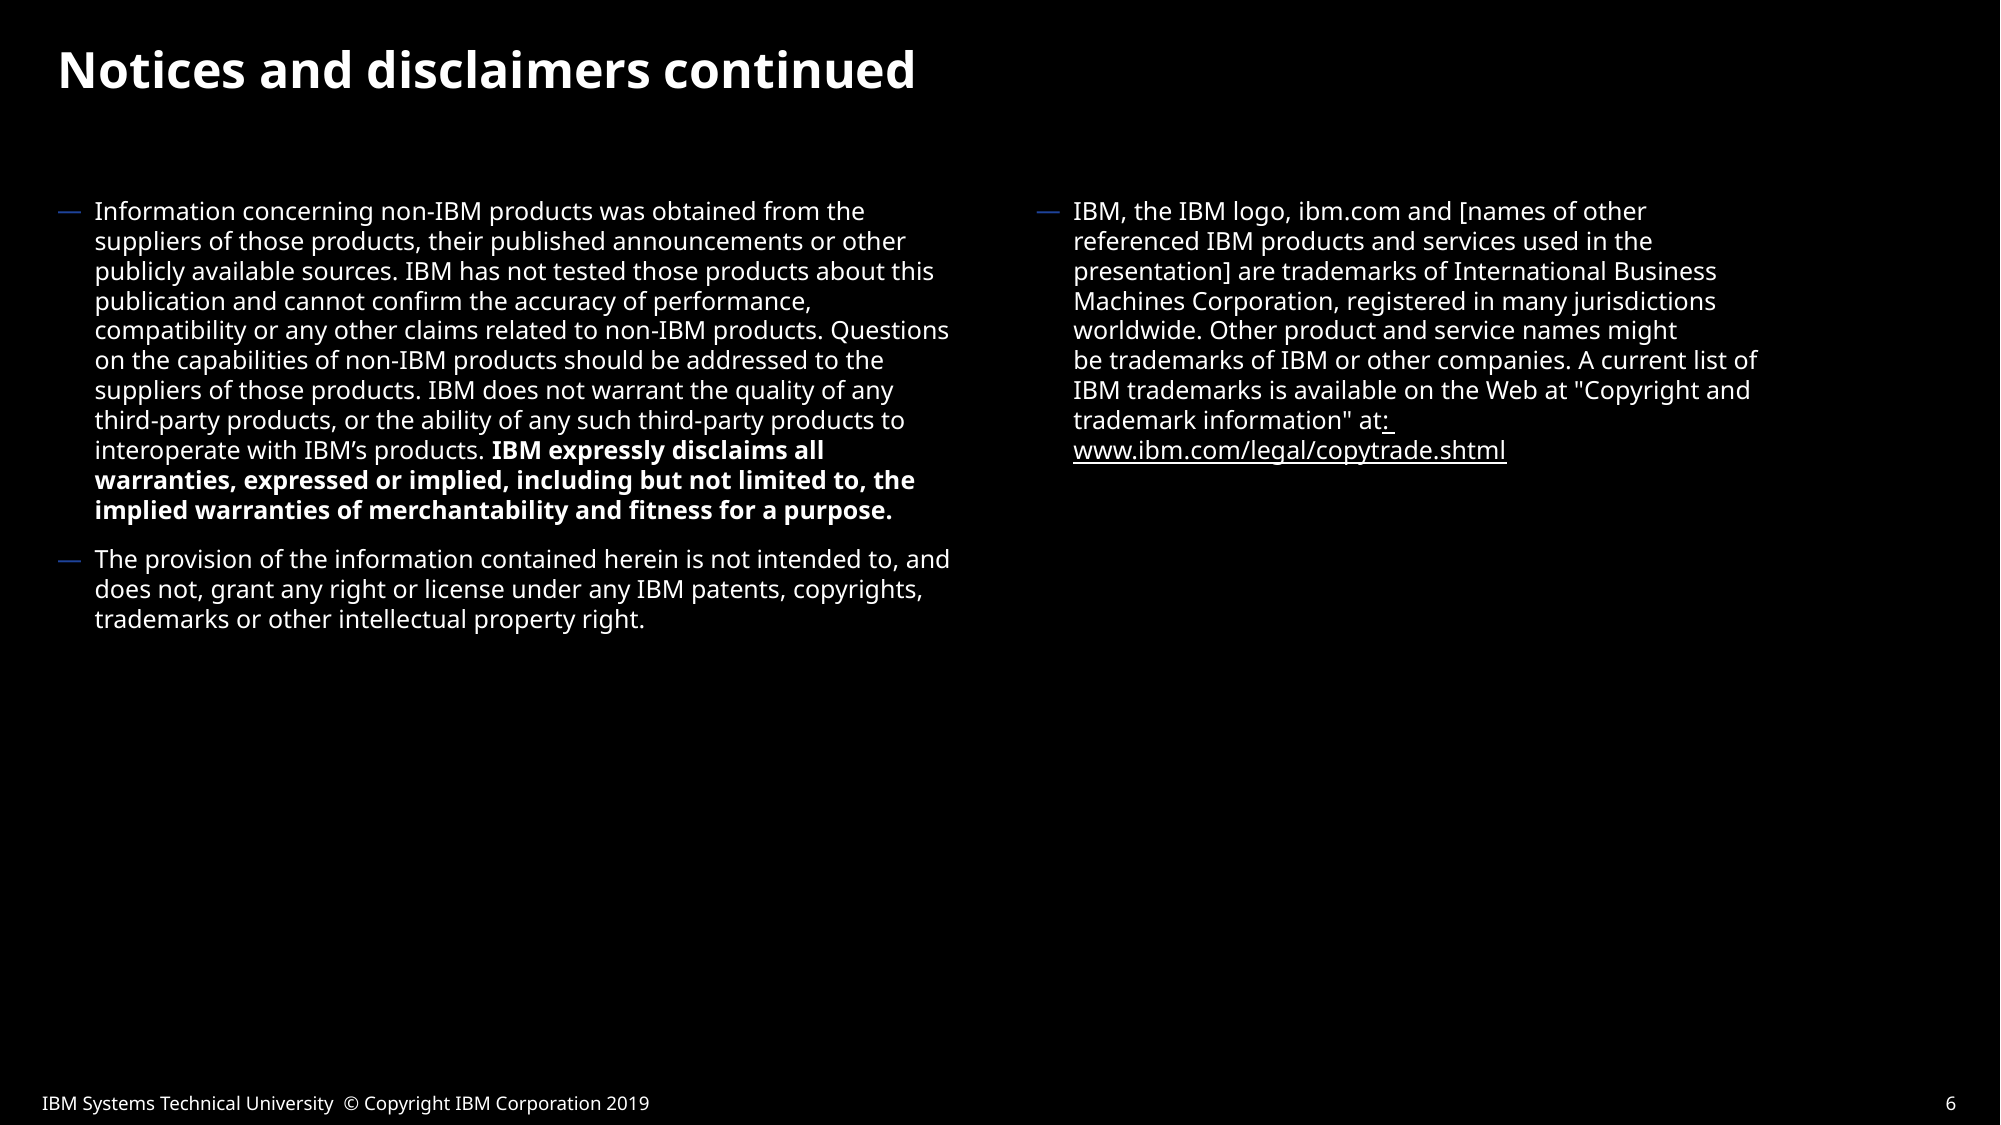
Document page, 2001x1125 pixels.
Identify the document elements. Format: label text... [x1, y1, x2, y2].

text_box IBM, the IBM logo, ibm.com and [names of other referenced IBM products and services used in the presentation] are trademarks of International Business Machines Corporation, registered in many jurisdictions worldwide. Other product and service names might be trademarks of IBM or other companies. A current list of IBM trademarks is available on the Web at "Copyright and trademark information" at: www.ibm.com/legal/copytrade.shtml [1021, 187, 1791, 773]
title Notices and disclaimers continued [42, 34, 1957, 111]
slide_number 6 [1781, 1091, 1963, 1119]
text_box Information concerning non-IBM products was obtained from the suppliers of those products, their published announcements or other publicly available sources. IBM has not tested those products about this publication and cannot confirm the accuracy of performance, compatibility or any other claims related to non-IBM products. Questions on the capabilities of non-IBM products should be addressed to the suppliers of those products. IBM does not warrant the quality of any third-party products, or the ability of any such third-party products to interoperate with IBM’s products. IBM expressly disclaims all warranties, expressed or implied, including but not limited to, the implied warranties of merchantability and fitness for a purpose. The provision of the information contained herein is not intended to, and does not, grant any right or license under any IBM patents, copyrights, trademarks or other intellectual property right. [42, 187, 971, 793]
footer IBM Systems Technical University © Copyright IBM Corporation 2019 [41, 1091, 833, 1122]
